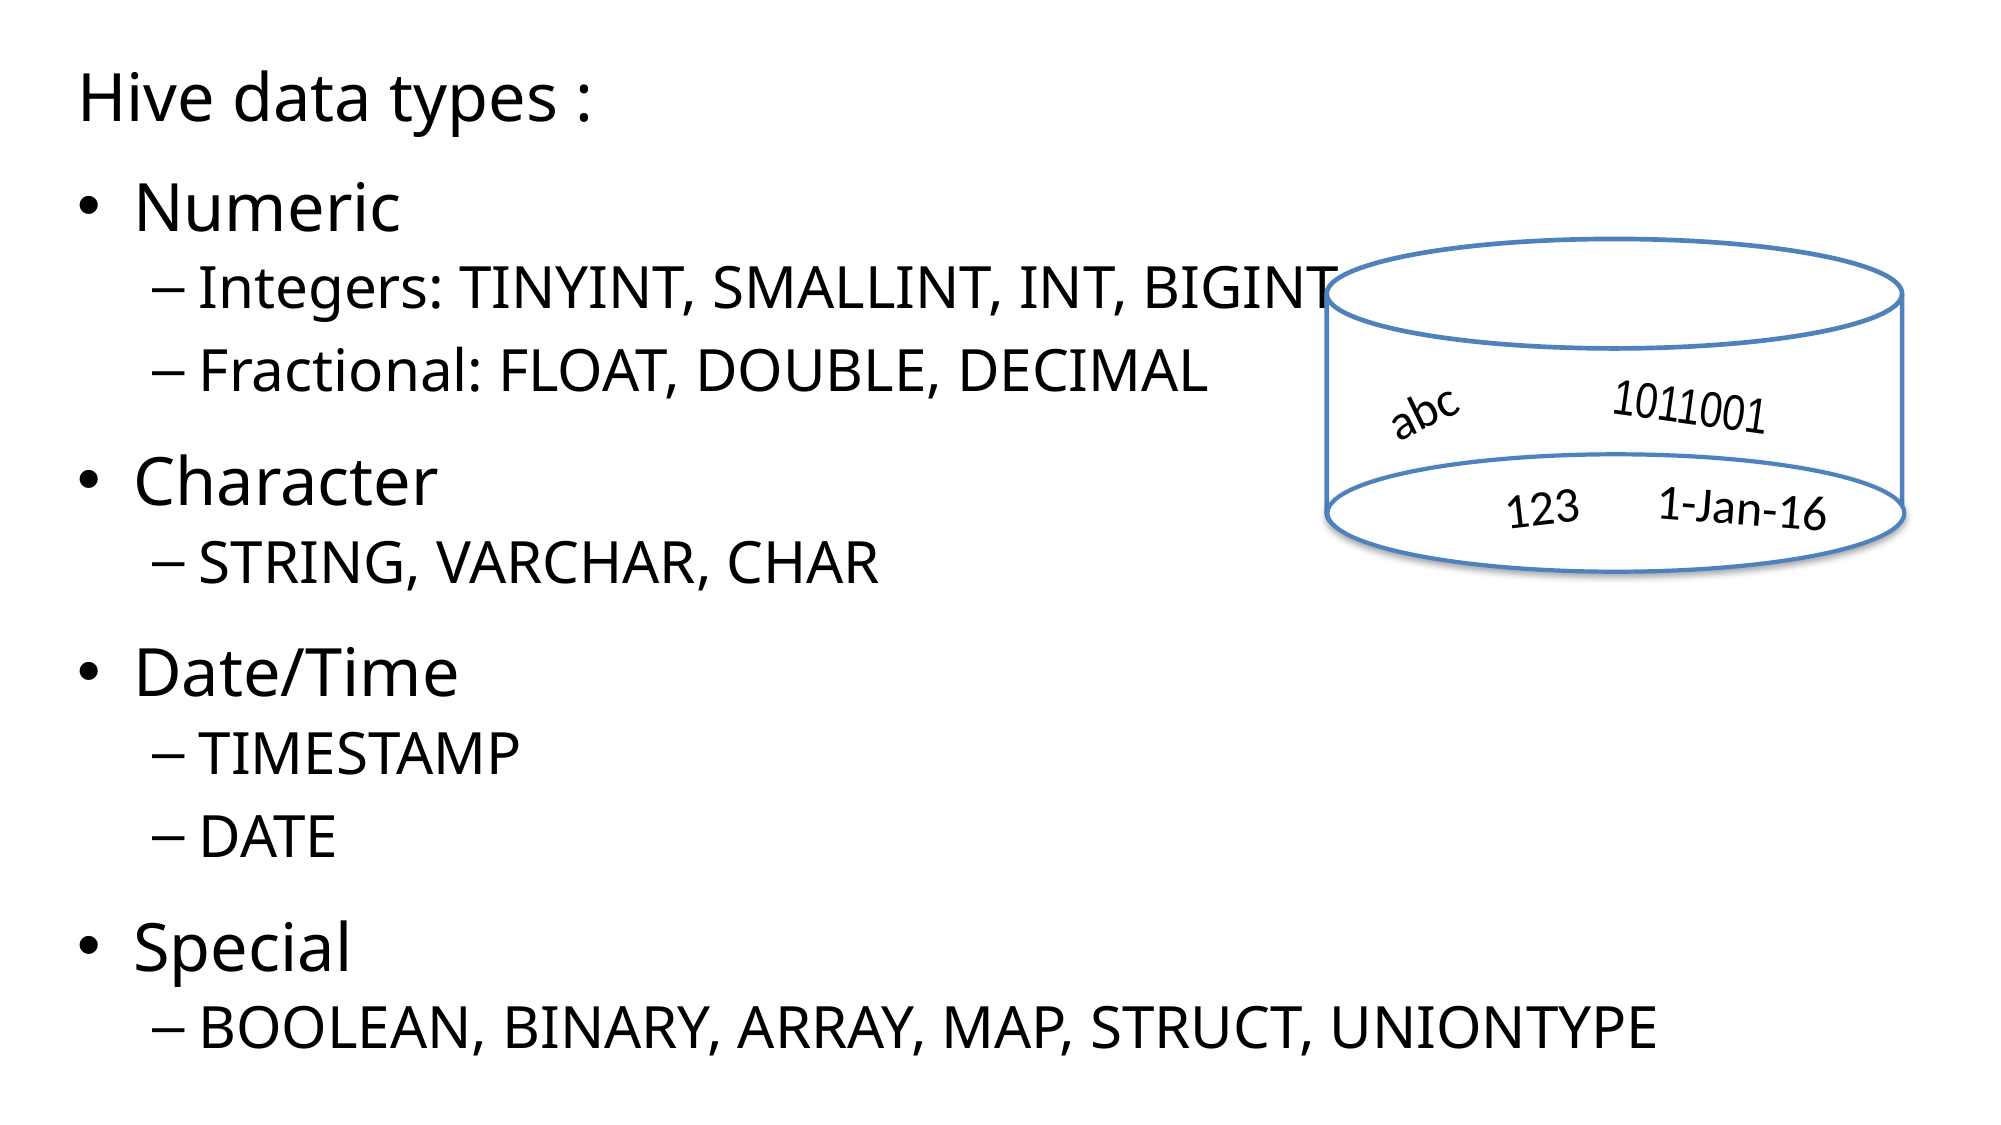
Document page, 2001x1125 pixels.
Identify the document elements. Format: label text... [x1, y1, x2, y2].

list Hive data types : Numeric Integers: TINYINT, SMALLINT, INT, BIGINT Fractional: FLOAT, DOUBLE, DECIMAL Character STRING, VARCHAR, CHAR Date/Time TIMESTAMP DATE Special BOOLEAN, BINARY, ARRAY, MAP, STRUCT, UNIONTYPE [62, 47, 1953, 1096]
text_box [1323, 228, 1906, 572]
